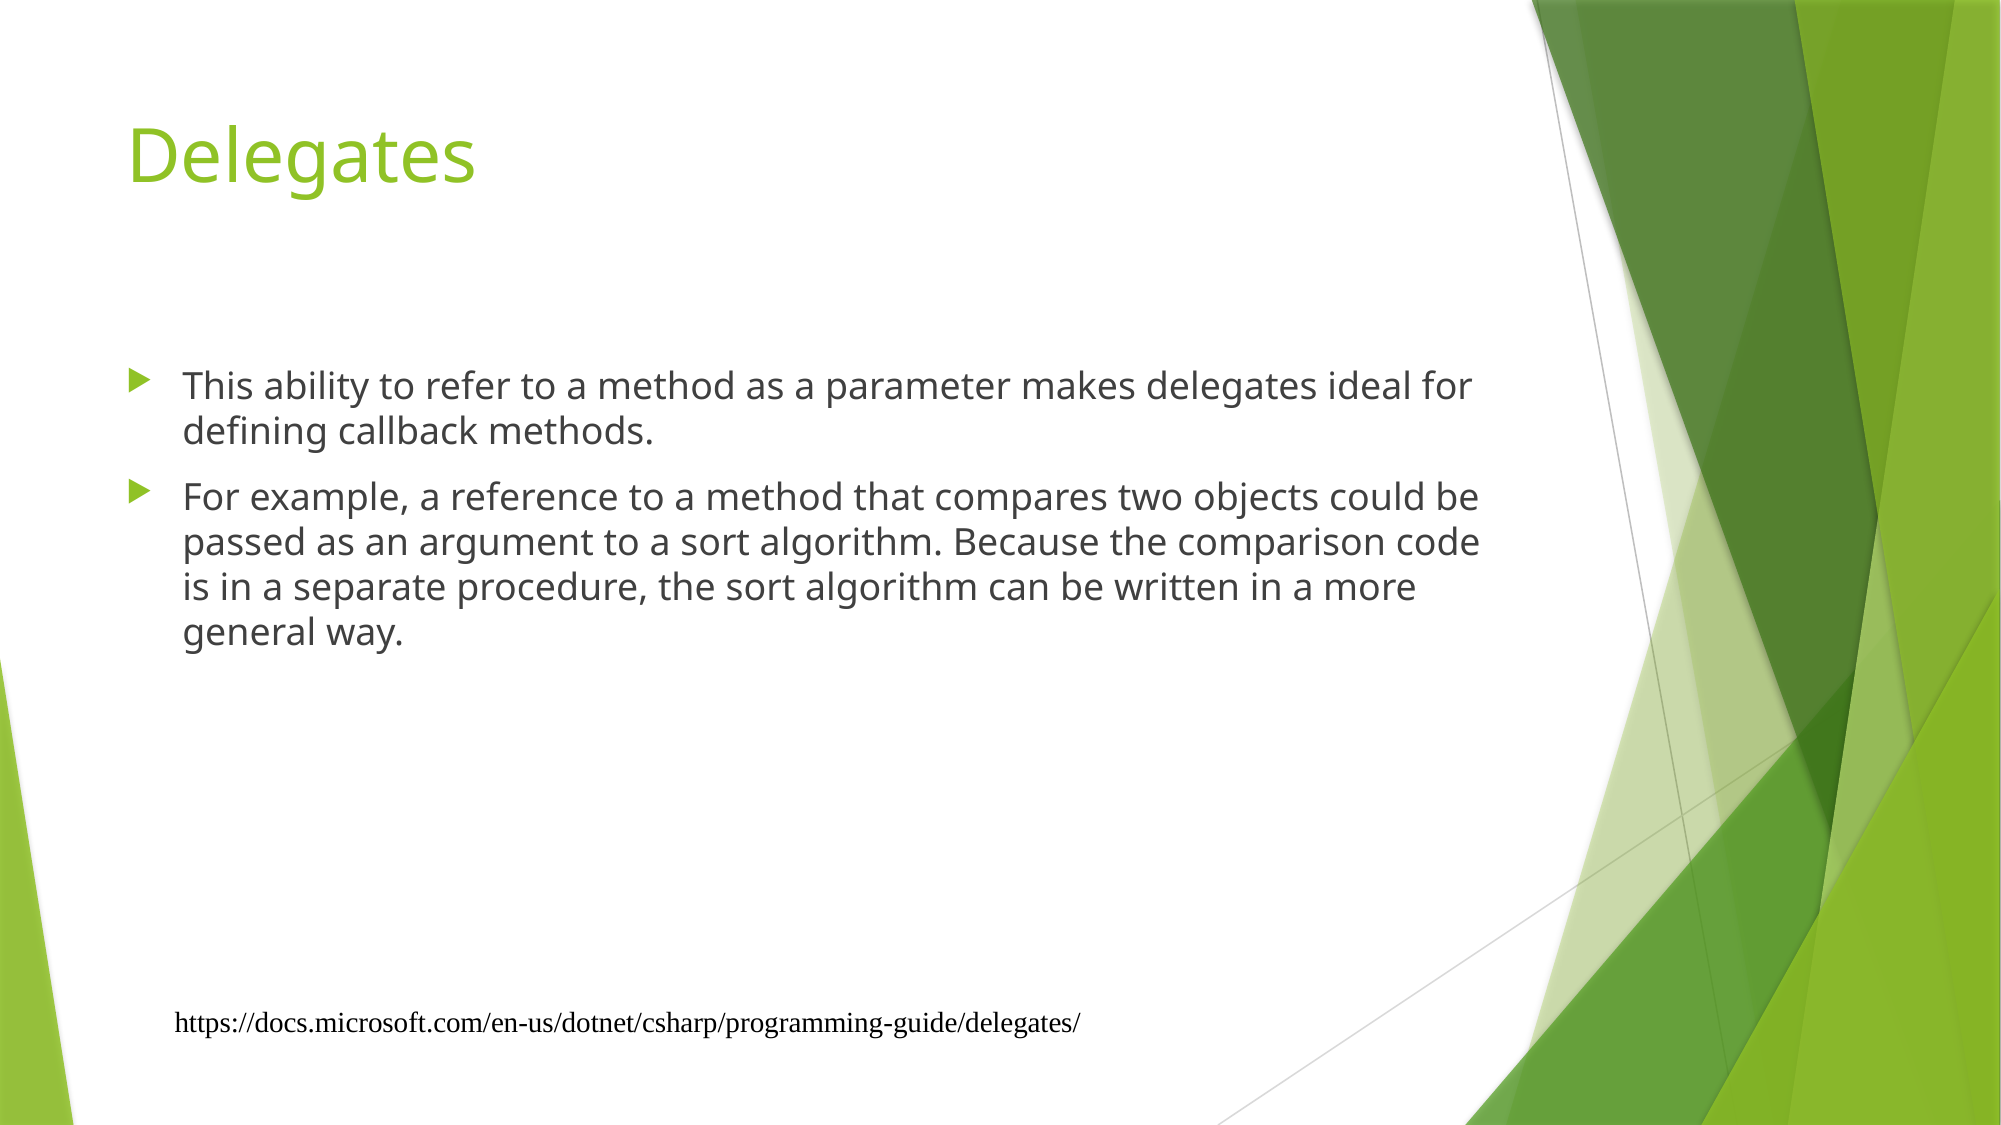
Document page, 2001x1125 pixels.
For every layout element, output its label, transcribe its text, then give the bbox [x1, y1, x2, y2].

title Delegates [111, 99, 1522, 317]
footer https://docs.microsoft.com/en-us/dotnet/csharp/programming-guide/delegates/ [111, 992, 1145, 1051]
list This ability to refer to a method as a parameter makes delegates ideal for defining callback methods. For example, a reference to a method that compares two objects could be passed as an argument to a sort algorithm. Because the comparison code is in a separate procedure, the sort algorithm can be written in a more general way. [111, 354, 1522, 992]
